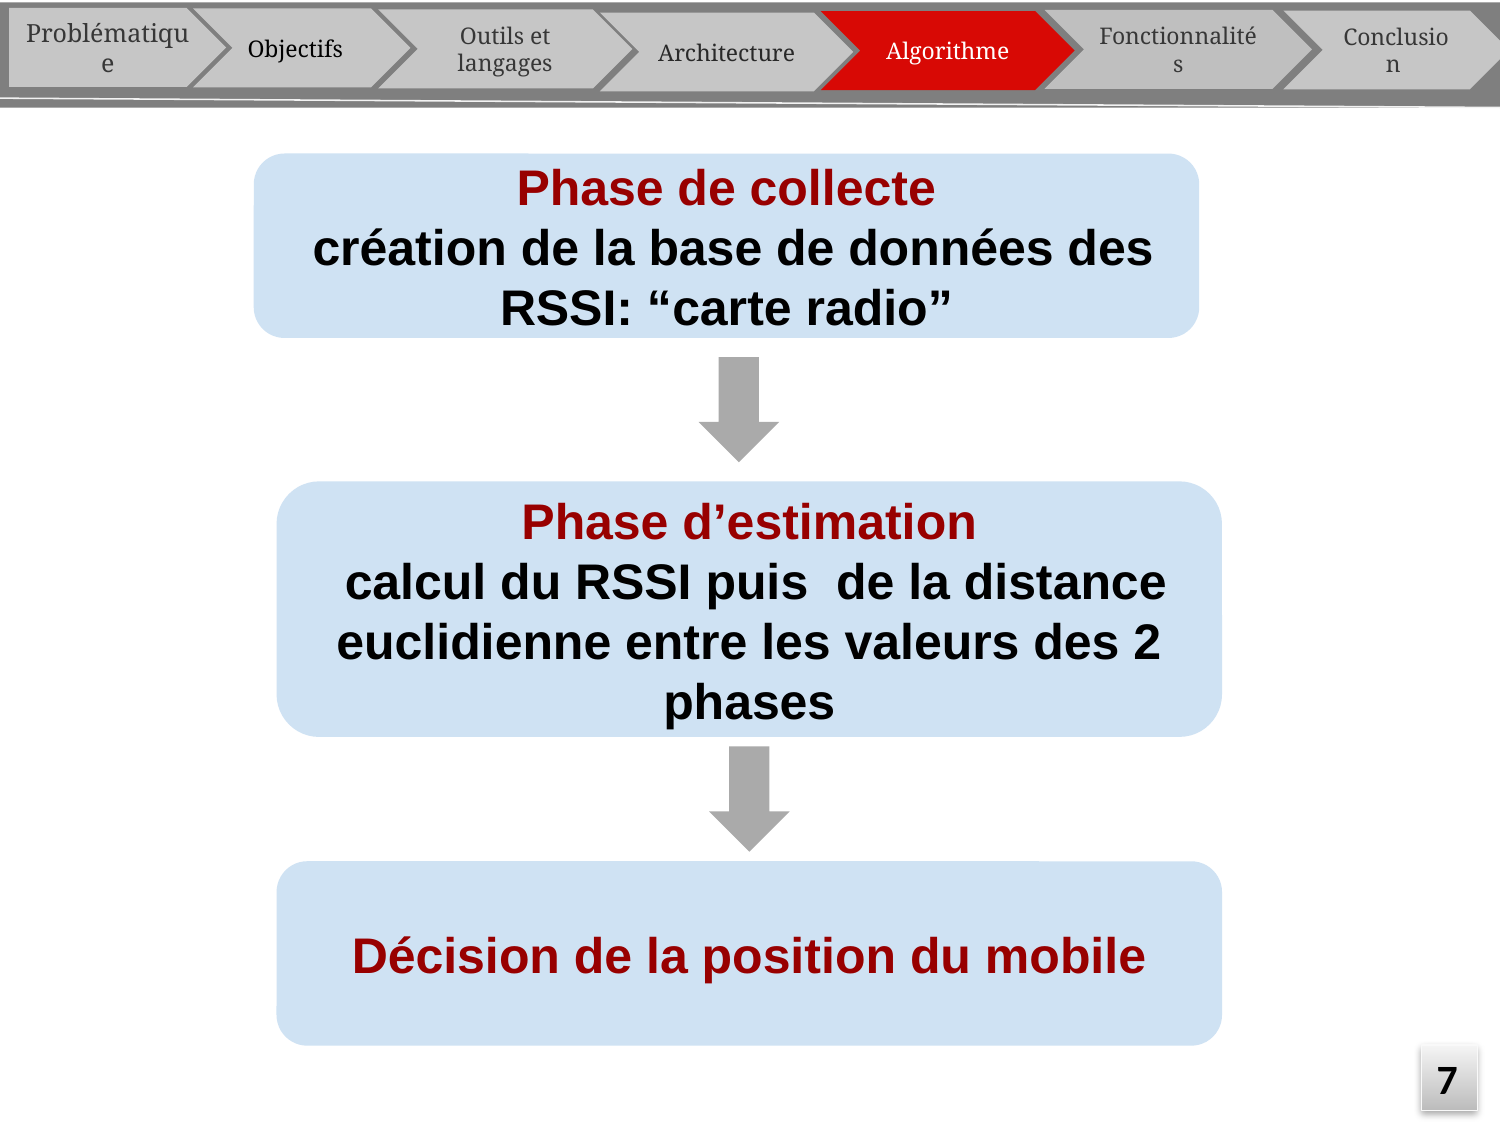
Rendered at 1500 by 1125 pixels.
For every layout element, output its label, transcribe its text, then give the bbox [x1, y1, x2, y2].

text_box Objectifs [193, 8, 411, 88]
text_box Phase d’estimation calcul du RSSI puis de la distance euclidienne entre les valeurs des 2 phases [276, 481, 1223, 737]
text_box Problématique [9, 7, 227, 87]
text_box [698, 357, 780, 463]
text_box 7 [1421, 1045, 1478, 1111]
text_box [0, 2, 1500, 96]
text_box [709, 746, 790, 852]
text_box Architecture [599, 12, 854, 92]
text_box Outils et langages [378, 9, 633, 89]
text_box Algorithme [820, 11, 1075, 91]
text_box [0, 97, 1500, 108]
text_box Décision de la position du mobile [276, 861, 1223, 1046]
text_box Fonctionnalités [1044, 9, 1312, 89]
text_box Conclusion [1283, 10, 1500, 90]
text_box Phase de collecte création de la base de données des RSSI: “carte radio” [253, 153, 1200, 338]
